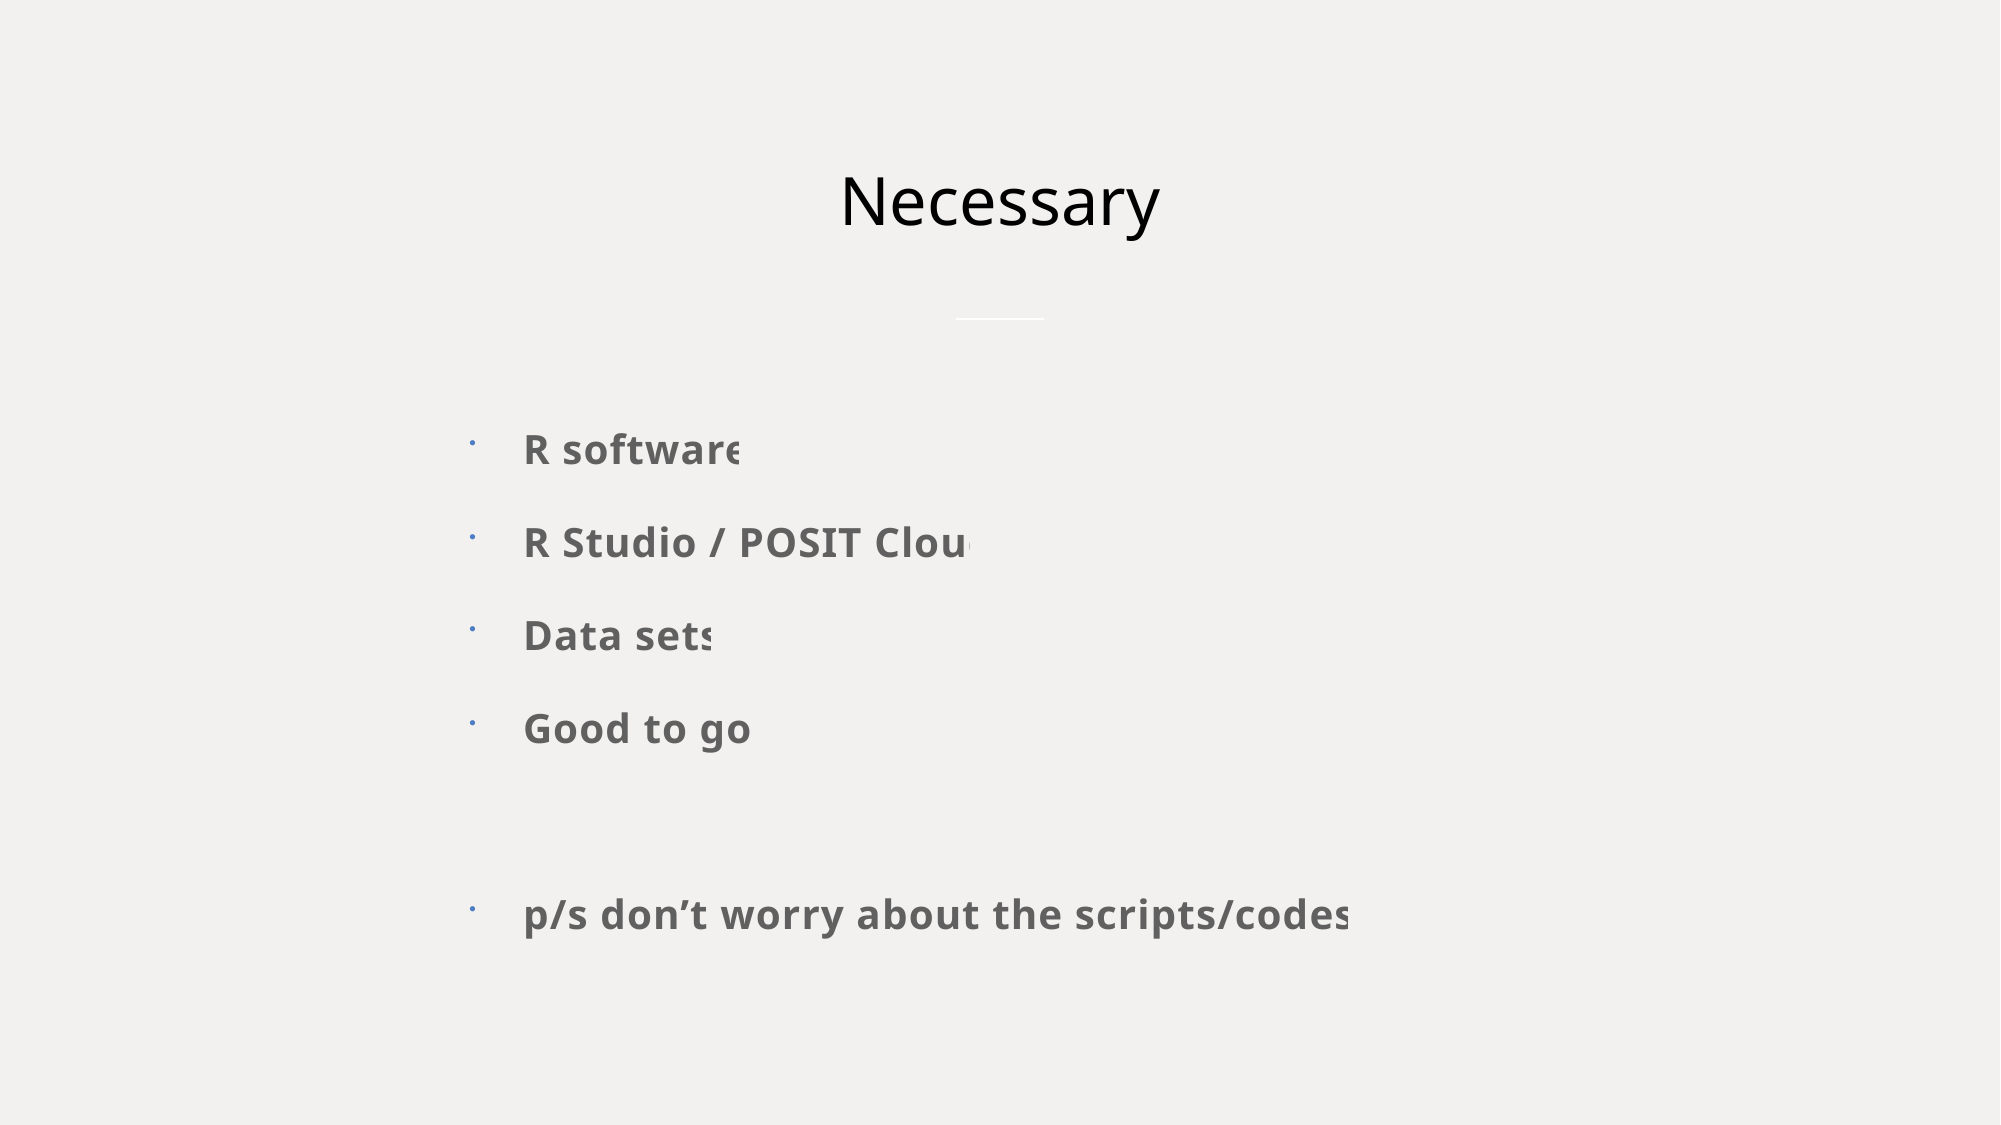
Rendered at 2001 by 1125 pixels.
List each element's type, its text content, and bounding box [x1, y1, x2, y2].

list R software R Studio / POSIT Cloud Data sets Good to go. p/s don’t worry about the scripts/codes… [450, 392, 1550, 948]
title Necessary [450, 70, 1550, 247]
